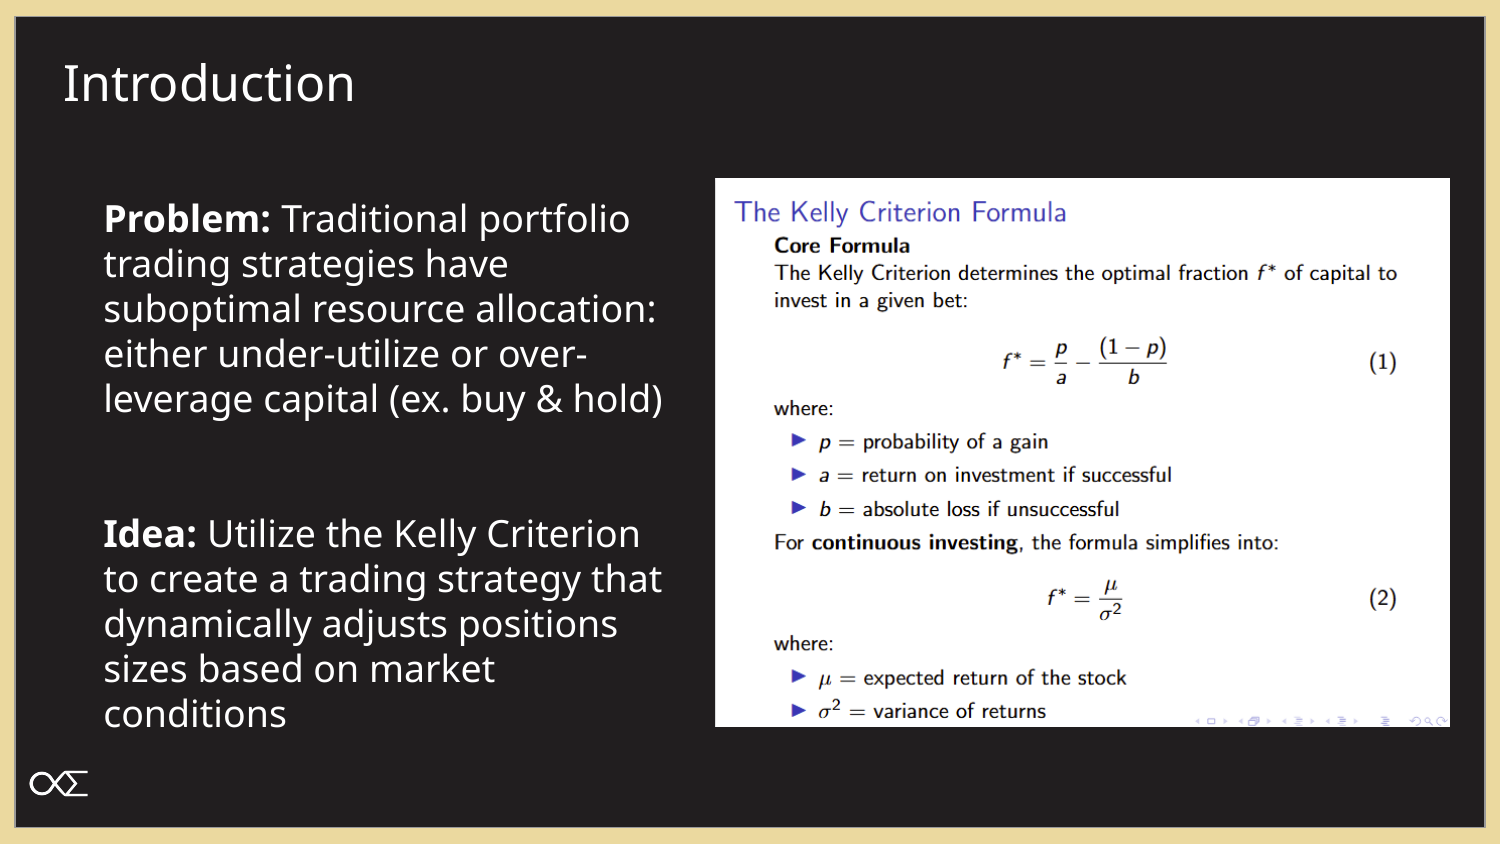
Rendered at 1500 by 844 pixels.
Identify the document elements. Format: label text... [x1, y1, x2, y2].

picture [715, 178, 1450, 727]
text_box Problem: Traditional portfolio trading strategies have suboptimal resource allocation: either under-utilize or over-leverage capital (ex. buy & hold) Idea: Utilize the Kelly Criterion to create a trading strategy that dynamically adjusts positions sizes based on market conditions [88, 134, 690, 771]
picture [14, 739, 103, 828]
text_box [14, 16, 1486, 828]
text_box Introduction [48, 36, 850, 149]
